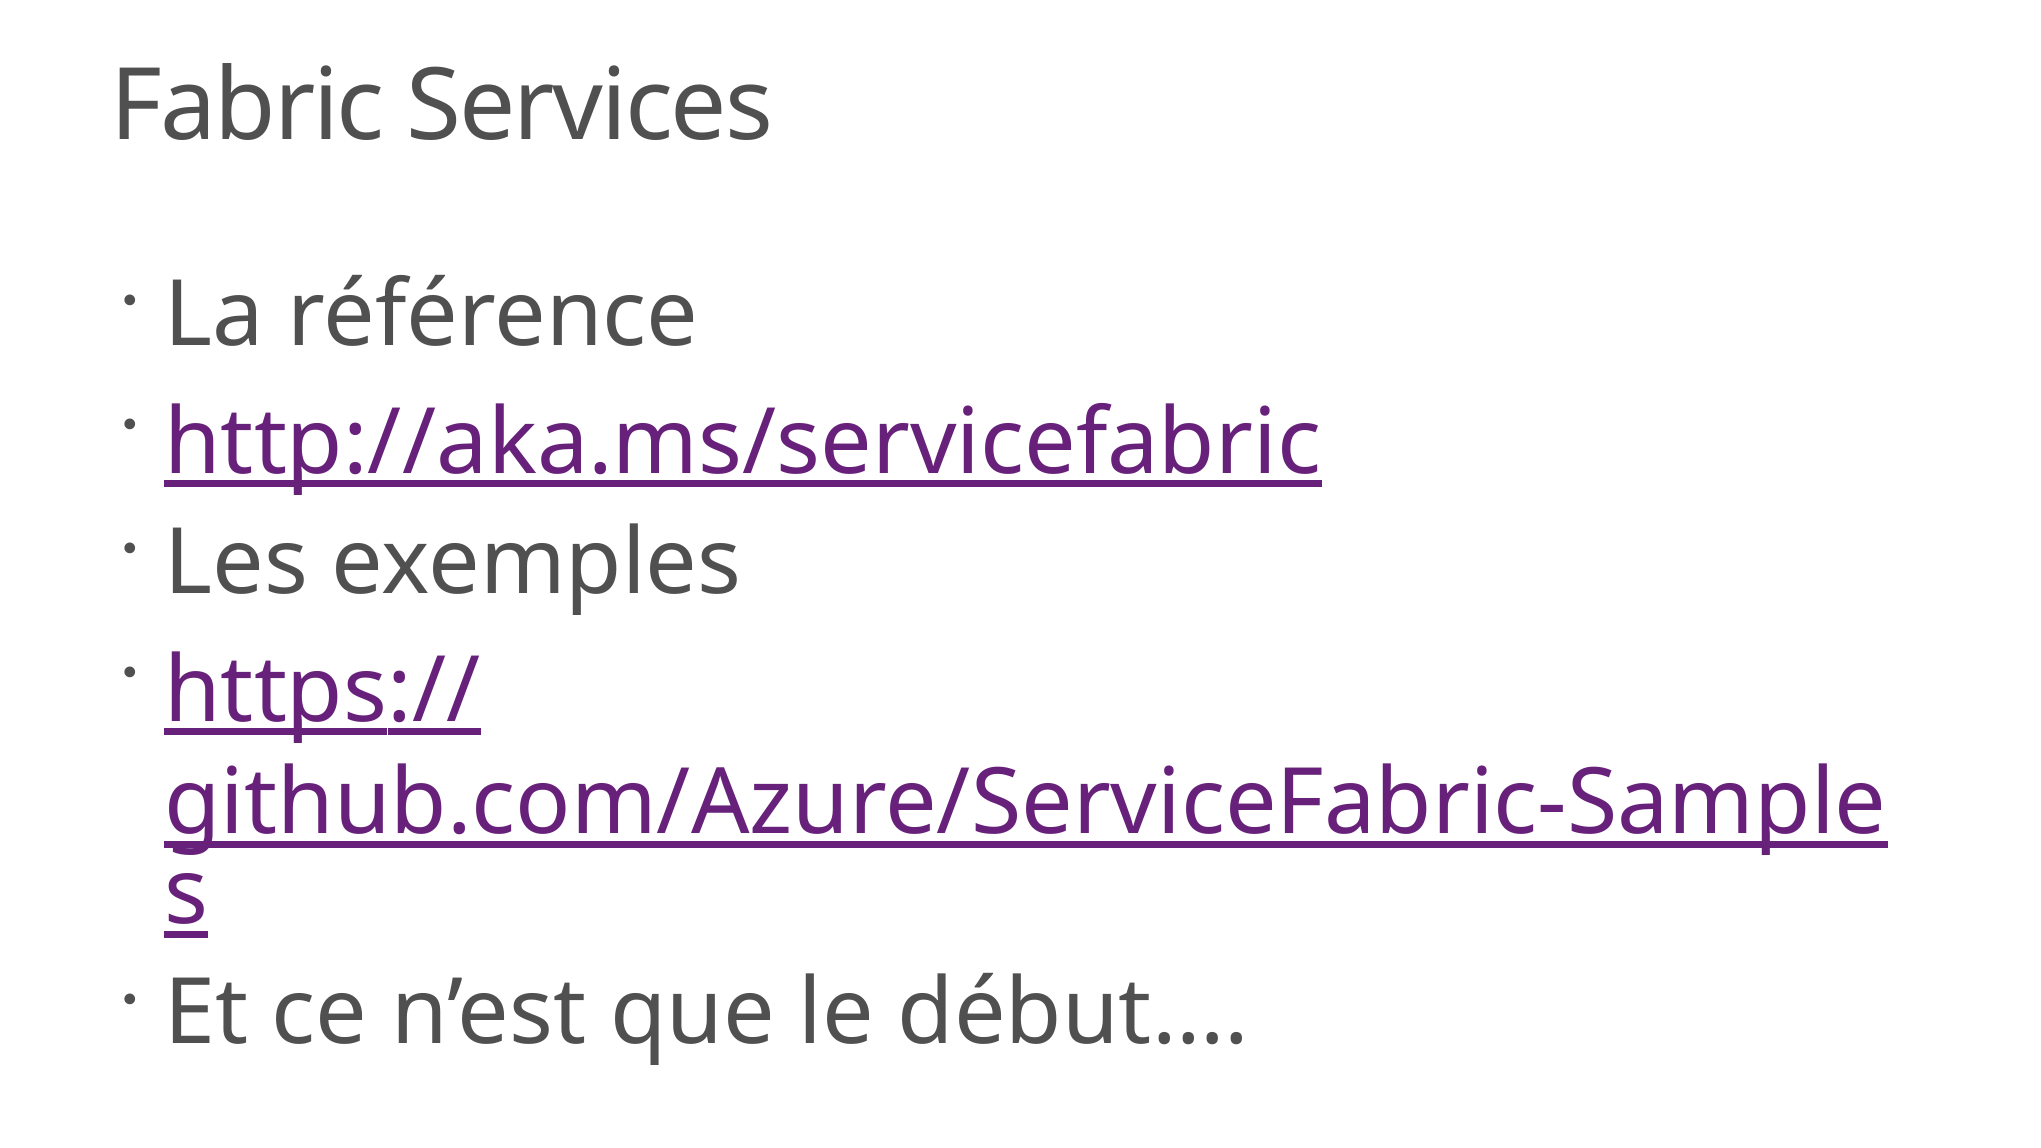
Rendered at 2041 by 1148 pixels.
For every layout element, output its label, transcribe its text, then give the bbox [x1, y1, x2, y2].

list La référence http://aka.ms/servicefabric Les exemples https://github.com/Azure/ServiceFabric-Samples Et ce n’est que le début…. [86, 242, 1953, 1058]
title Fabric Services [86, 38, 1953, 165]
